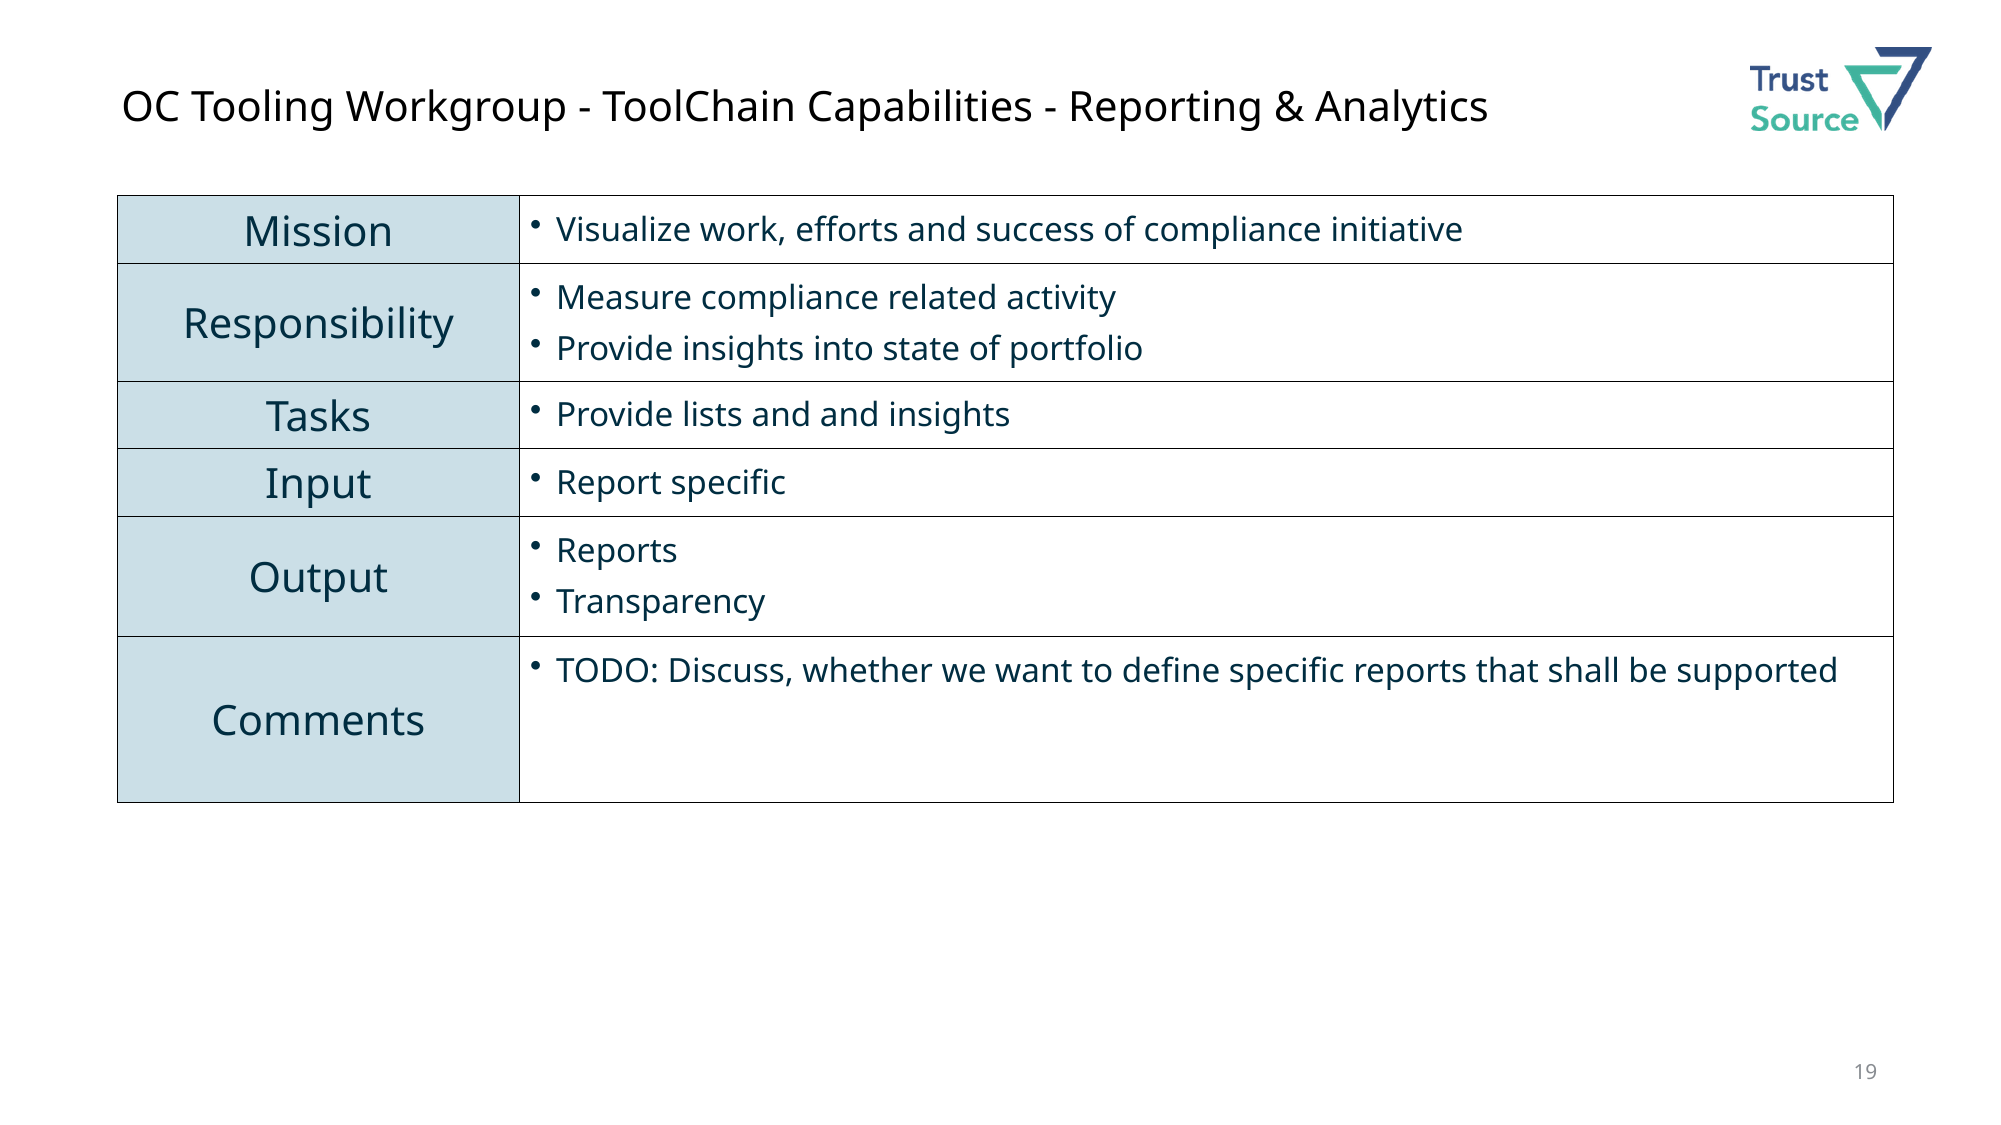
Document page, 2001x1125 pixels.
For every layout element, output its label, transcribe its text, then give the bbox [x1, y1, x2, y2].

table_header Visualize work, efforts and success of compliance initiative [520, 196, 1893, 263]
picture [1750, 47, 1932, 131]
table_cell TODO: Discuss, whether we want to define specific reports that shall be supported [520, 637, 1893, 802]
table_cell Report specific [520, 449, 1893, 516]
table_header Mission [118, 196, 519, 263]
table_cell Comments [118, 637, 519, 802]
table_cell Input [118, 449, 519, 516]
table_cell Tasks [118, 382, 519, 448]
slide_number 19 [1843, 1050, 1886, 1096]
table_cell Measure compliance related activity Provide insights into state of portfolio [520, 264, 1893, 381]
title OC Tooling Workgroup - ToolChain Capabilities - Reporting & Analytics [113, 58, 1707, 157]
table_cell Reports Transparency [520, 517, 1893, 636]
table_cell Provide lists and and insights [520, 382, 1893, 448]
table_cell Responsibility [118, 264, 519, 381]
table_cell Output [118, 517, 519, 636]
